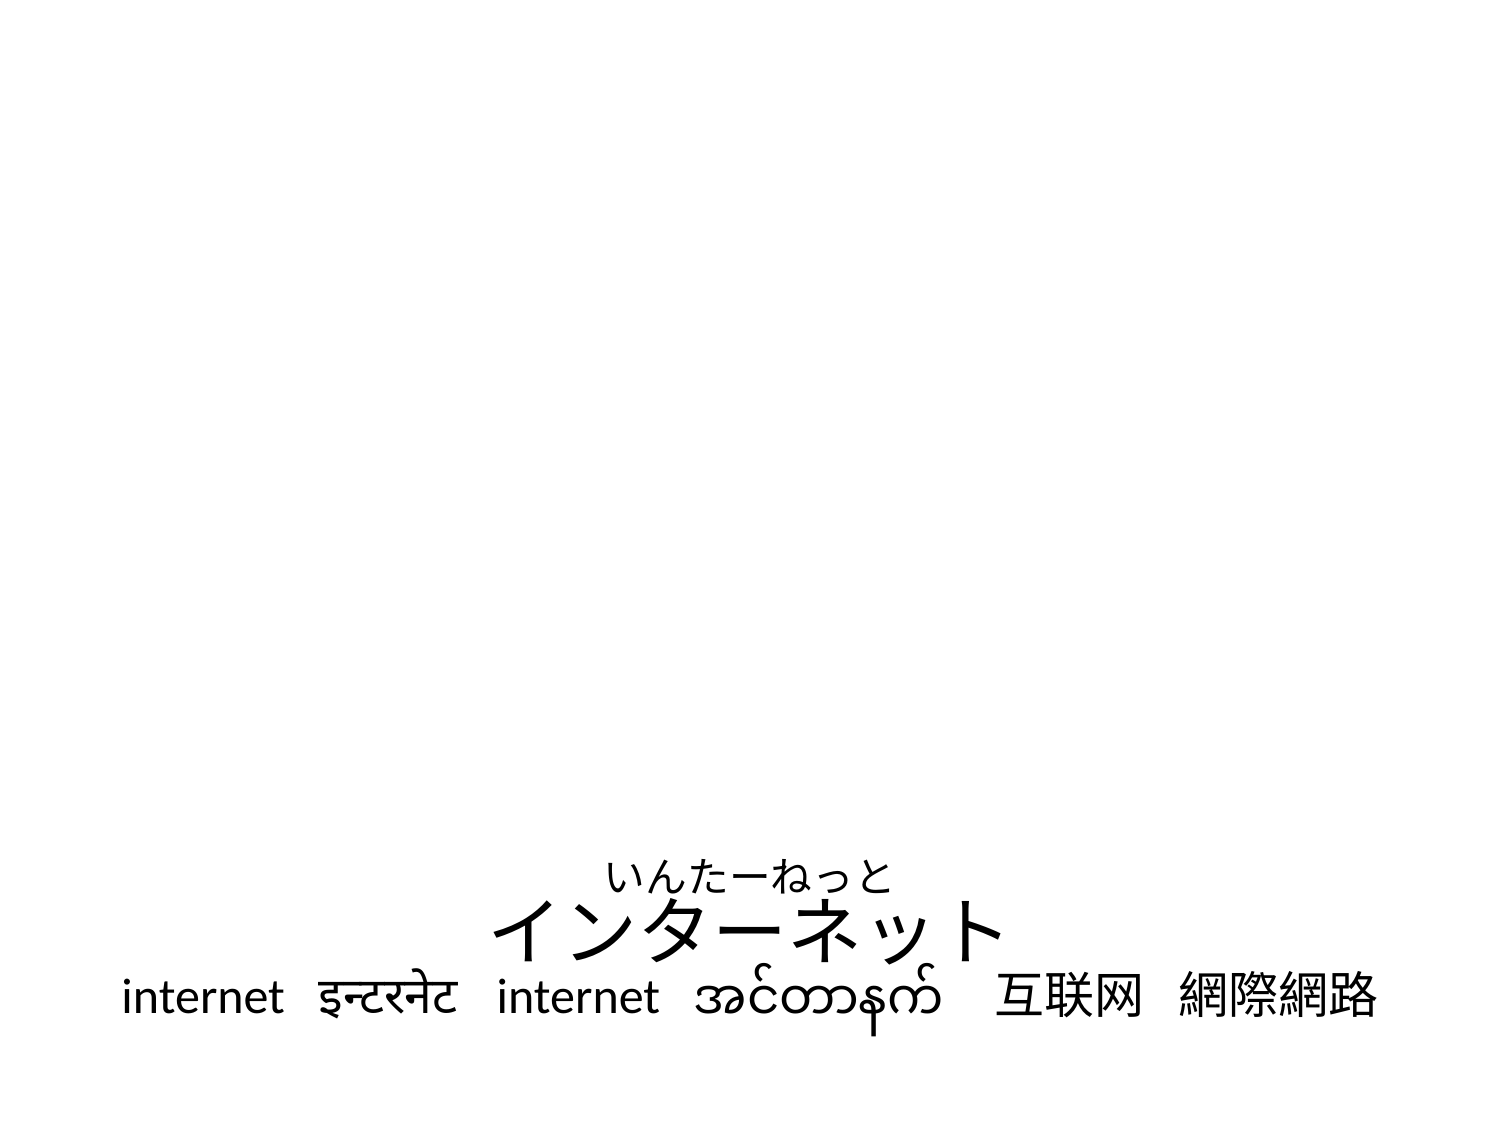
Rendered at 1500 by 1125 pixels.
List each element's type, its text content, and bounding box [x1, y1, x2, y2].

text_box インターネット [472, 877, 1028, 956]
text_box いんたーねっと [588, 843, 911, 877]
text_box internet इन्टरनेट internet အင်တာနက် 互联网 網際網路 [106, 956, 1394, 1031]
